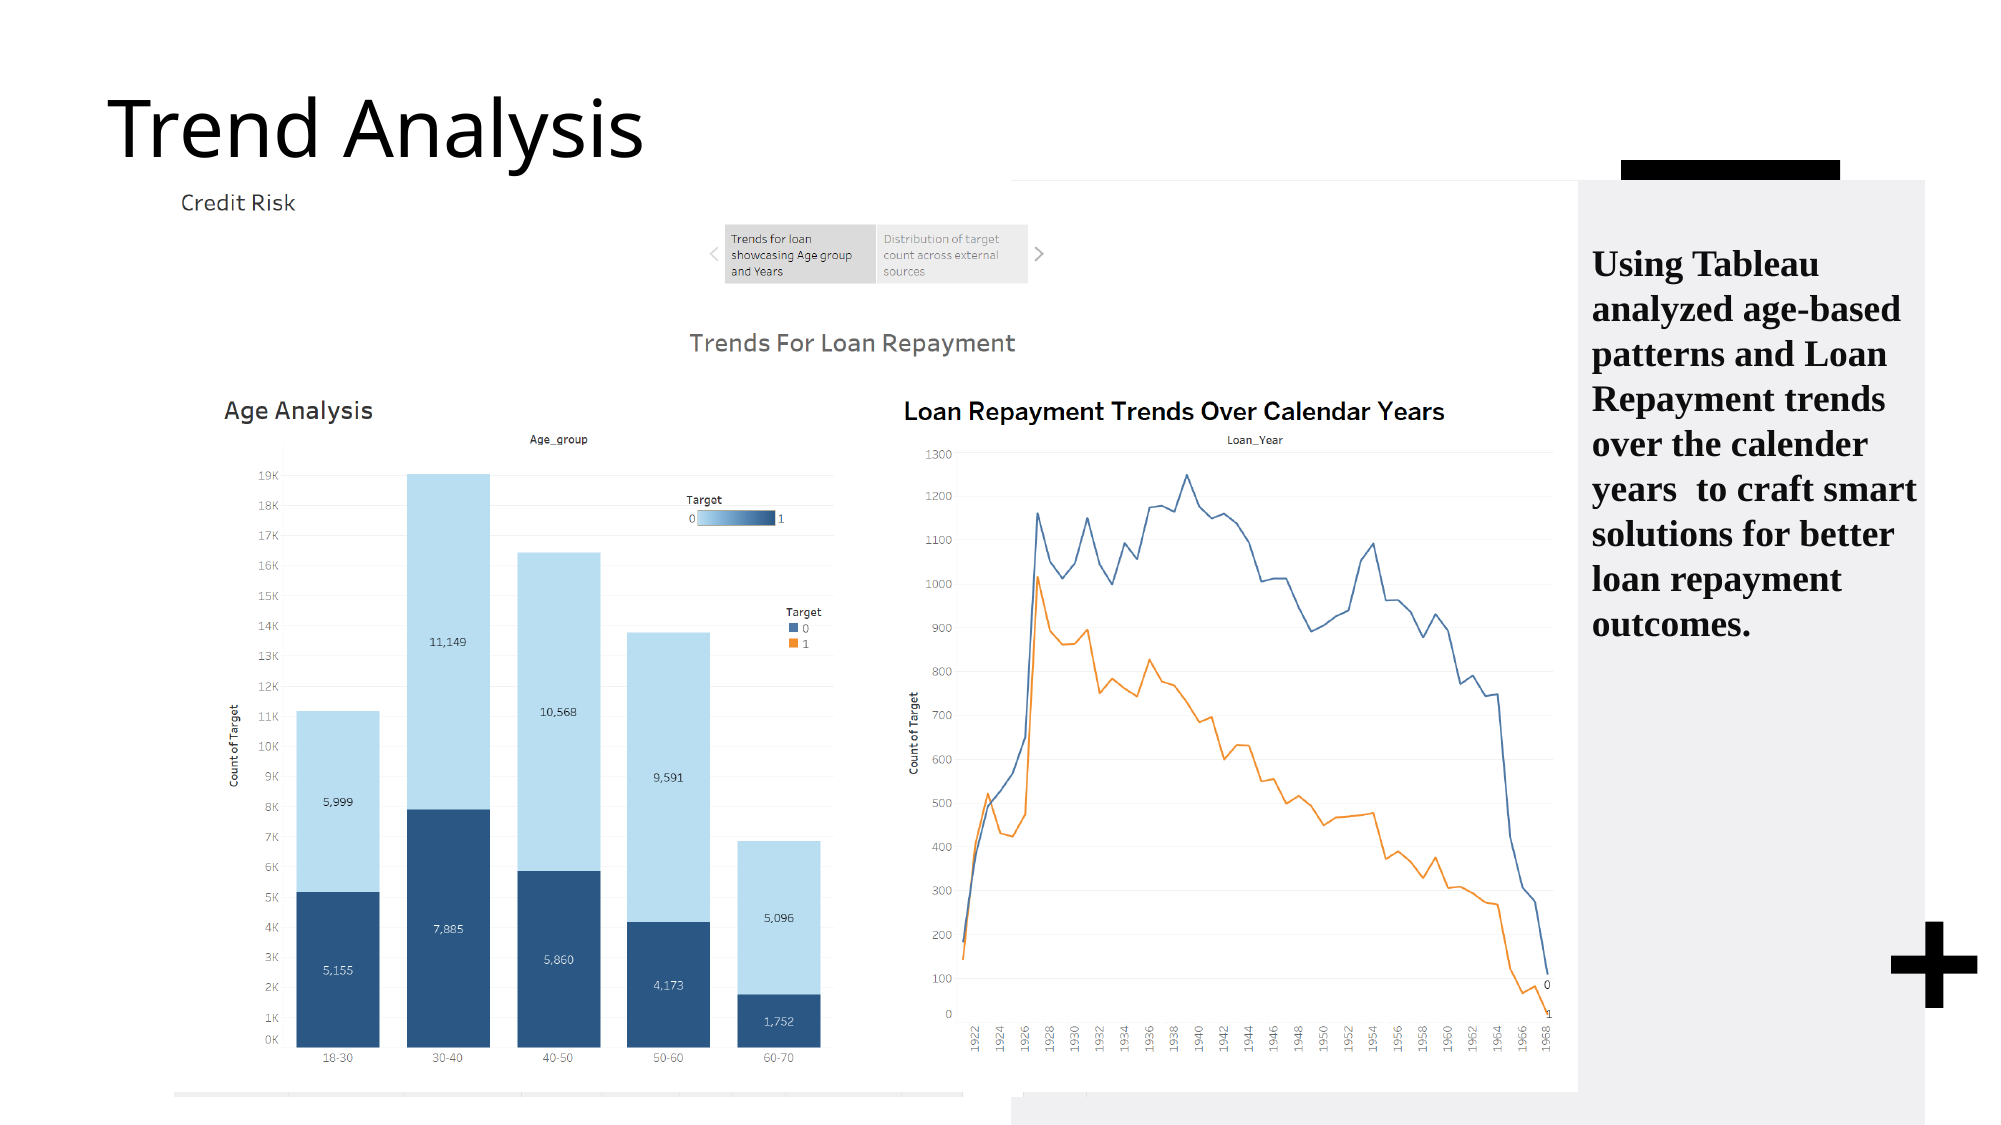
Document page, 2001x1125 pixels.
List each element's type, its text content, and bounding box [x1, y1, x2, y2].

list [174, 181, 1578, 1097]
text_box Using Tableau analyzed age-based patterns and Loan Repayment trends over the calender years to craft smart solutions for better loan repayment outcomes. [1578, 232, 1935, 697]
title Trend Analysis [92, 70, 1153, 182]
